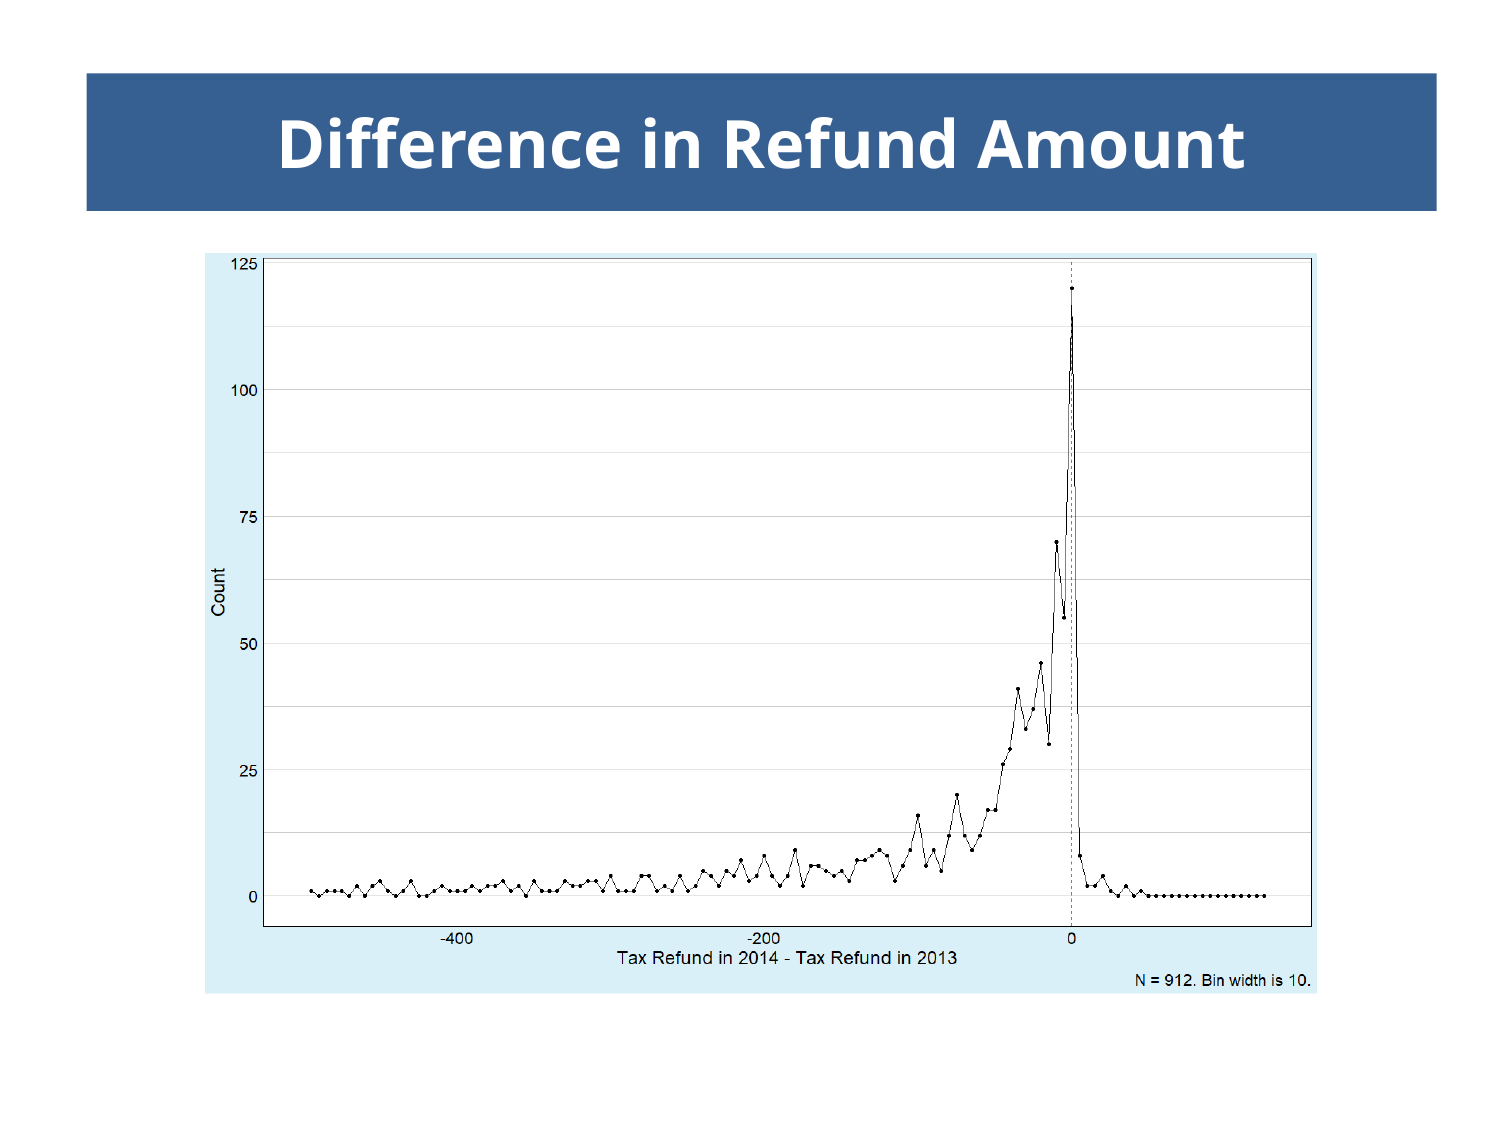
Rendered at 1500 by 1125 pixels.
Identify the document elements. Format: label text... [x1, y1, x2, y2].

picture [203, 251, 1317, 994]
title Difference in Refund Amount [86, 73, 1437, 211]
